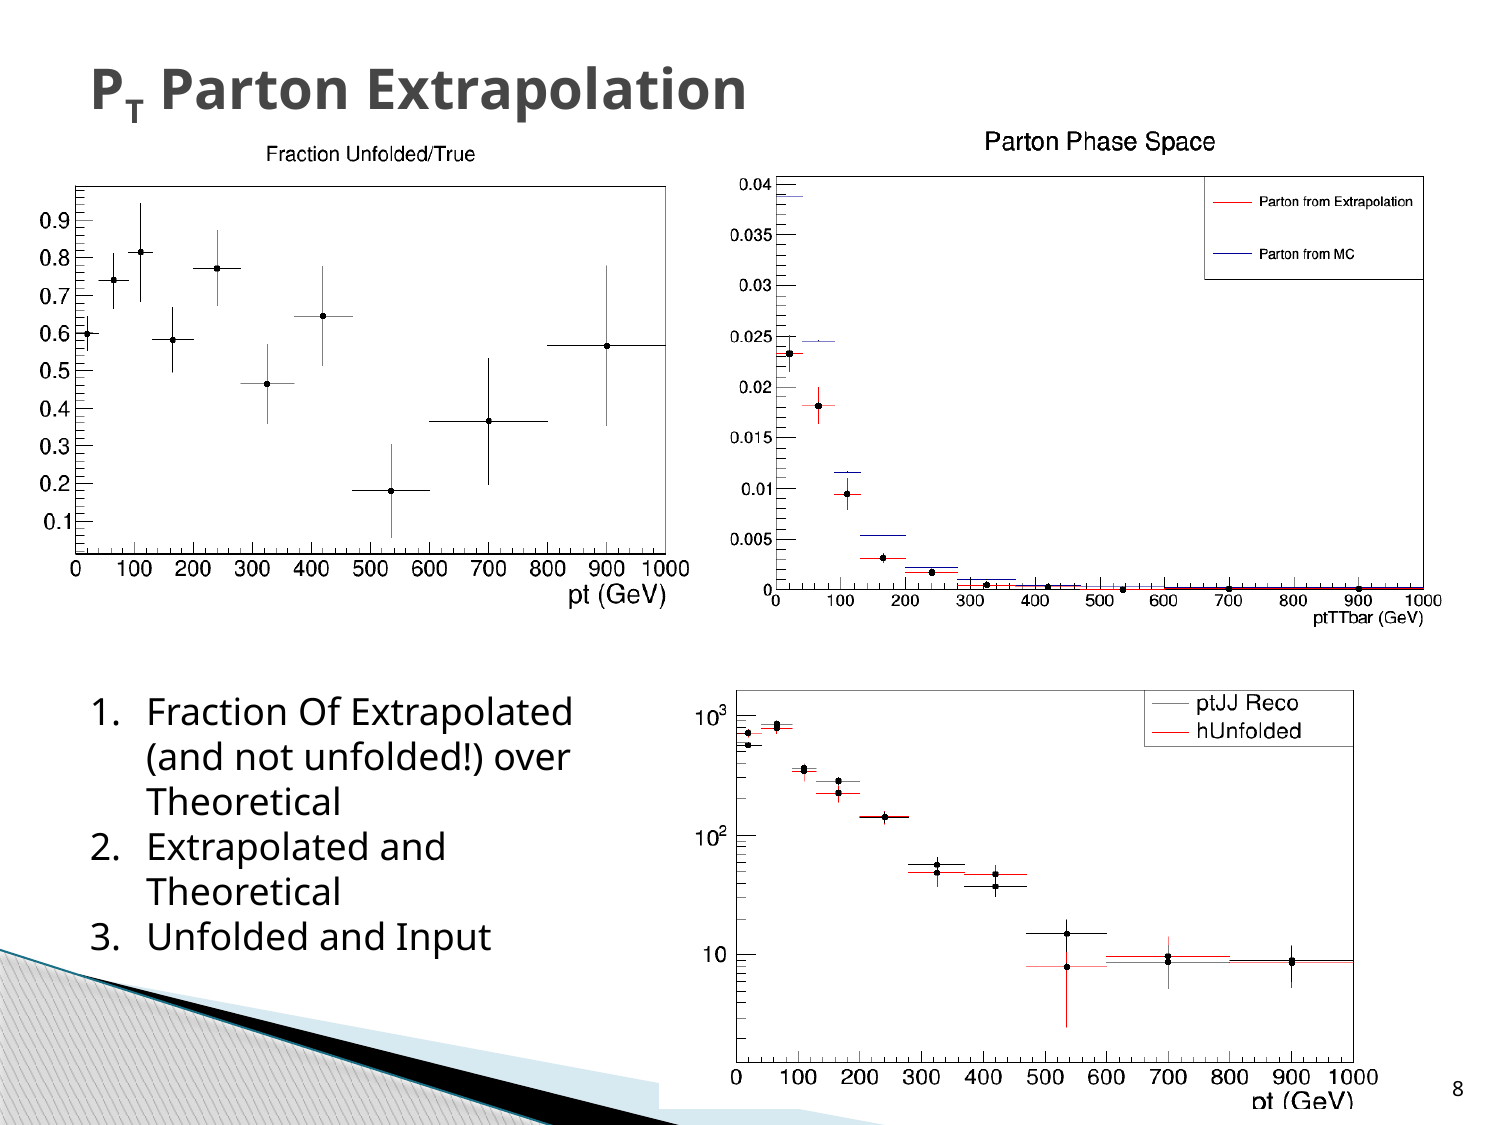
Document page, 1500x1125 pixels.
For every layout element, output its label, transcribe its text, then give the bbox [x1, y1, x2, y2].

title PT Parton Extrapolation [75, 45, 1425, 136]
slide_number 8 [1435, 1051, 1479, 1112]
text_box Fraction Of Extrapolated (and not unfolded!) over Theoretical Extrapolated and Theoretical Unfolded and Input [74, 680, 609, 1011]
picture [2, 124, 1500, 642]
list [658, 643, 1431, 1109]
